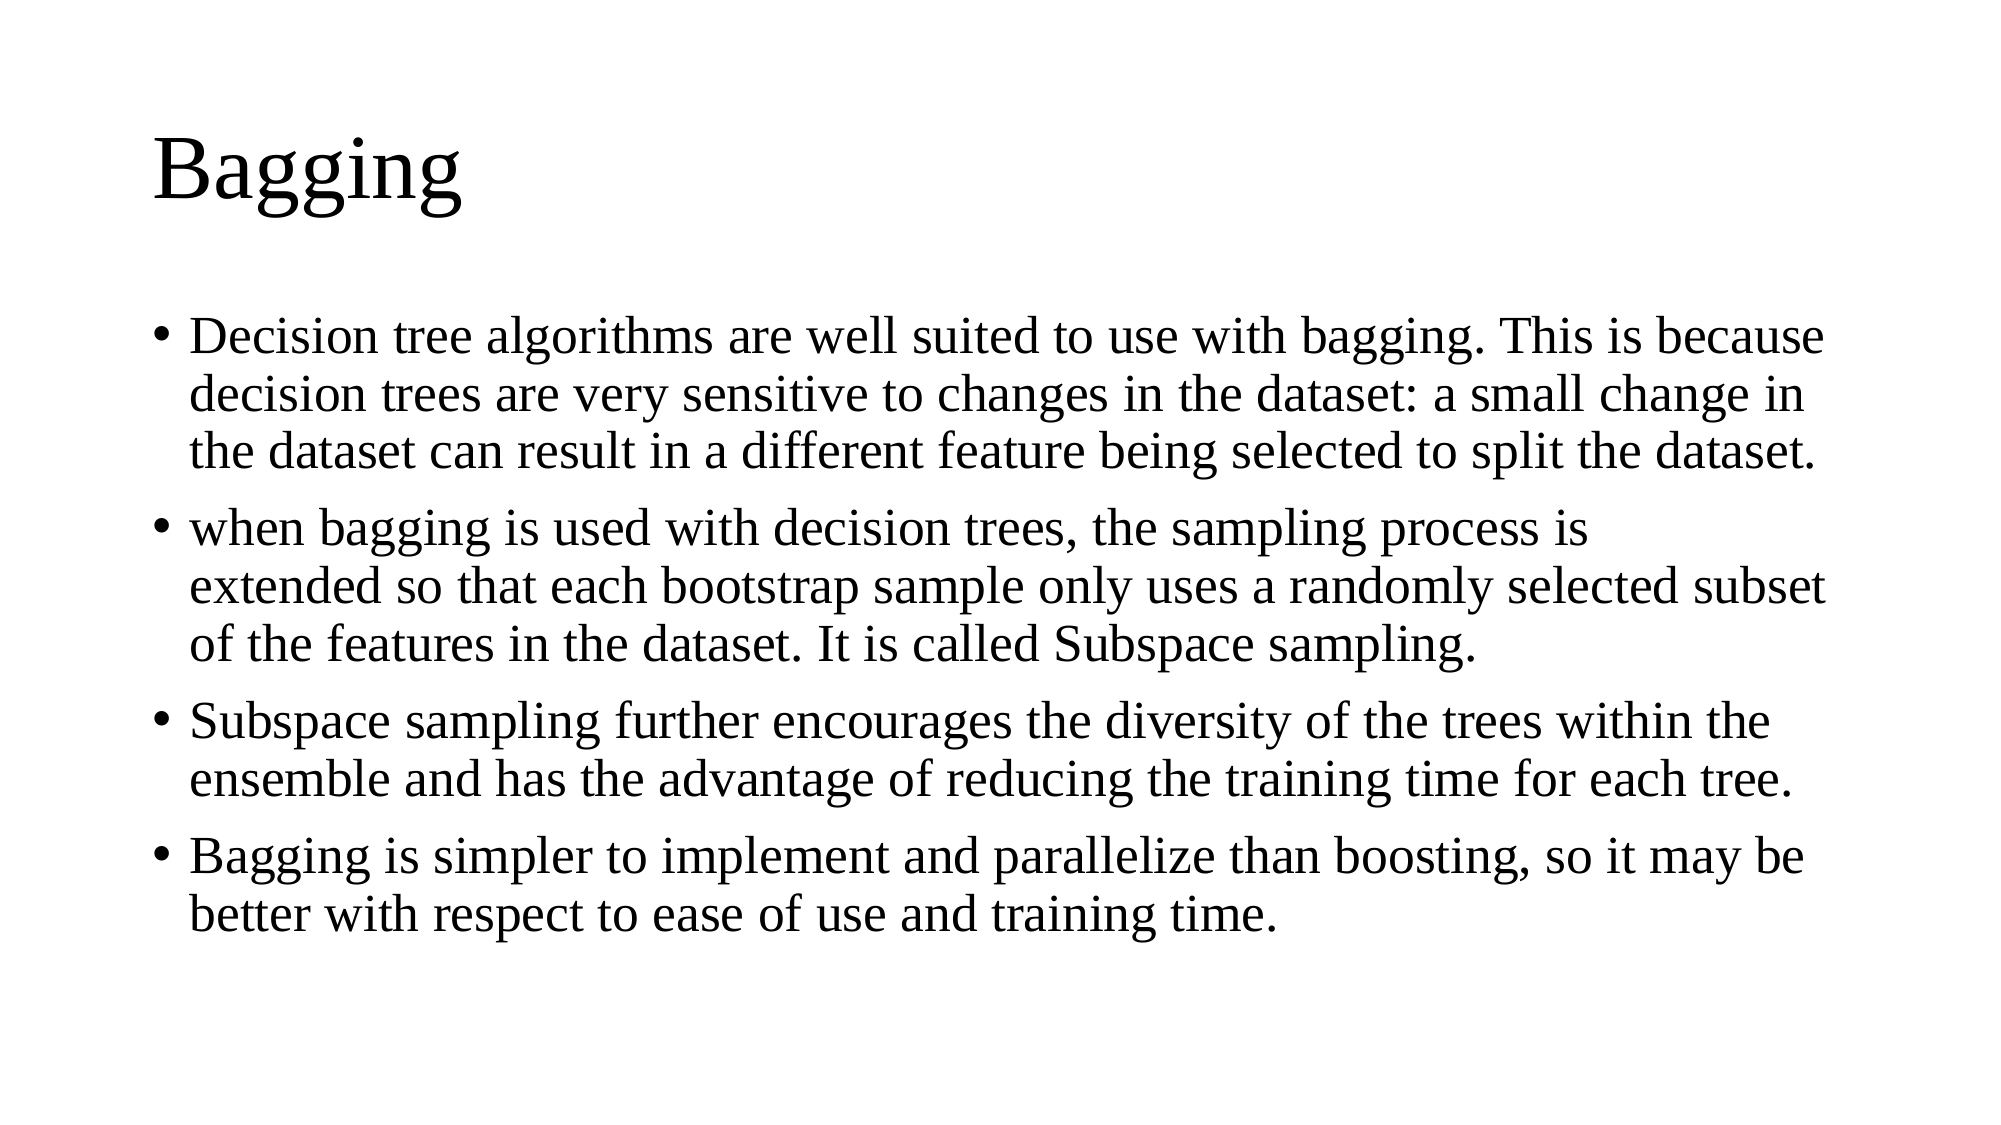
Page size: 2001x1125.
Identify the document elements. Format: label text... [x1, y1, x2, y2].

title Bagging [137, 59, 1863, 278]
list Decision tree algorithms are well suited to use with bagging. This is because decision trees are very sensitive to changes in the dataset: a small change in the dataset can result in a different feature being selected to split the dataset. when bagging is used with decision trees, the sampling process is extended so that each bootstrap sample only uses a randomly selected subset of the features in the dataset. It is called Subspace sampling. Subspace sampling further encourages the diversity of the trees within the ensemble and has the advantage of reducing the training time for each tree. Bagging is simpler to implement and parallelize than boosting, so it may be better with respect to ease of use and training time. [137, 299, 1863, 1014]
